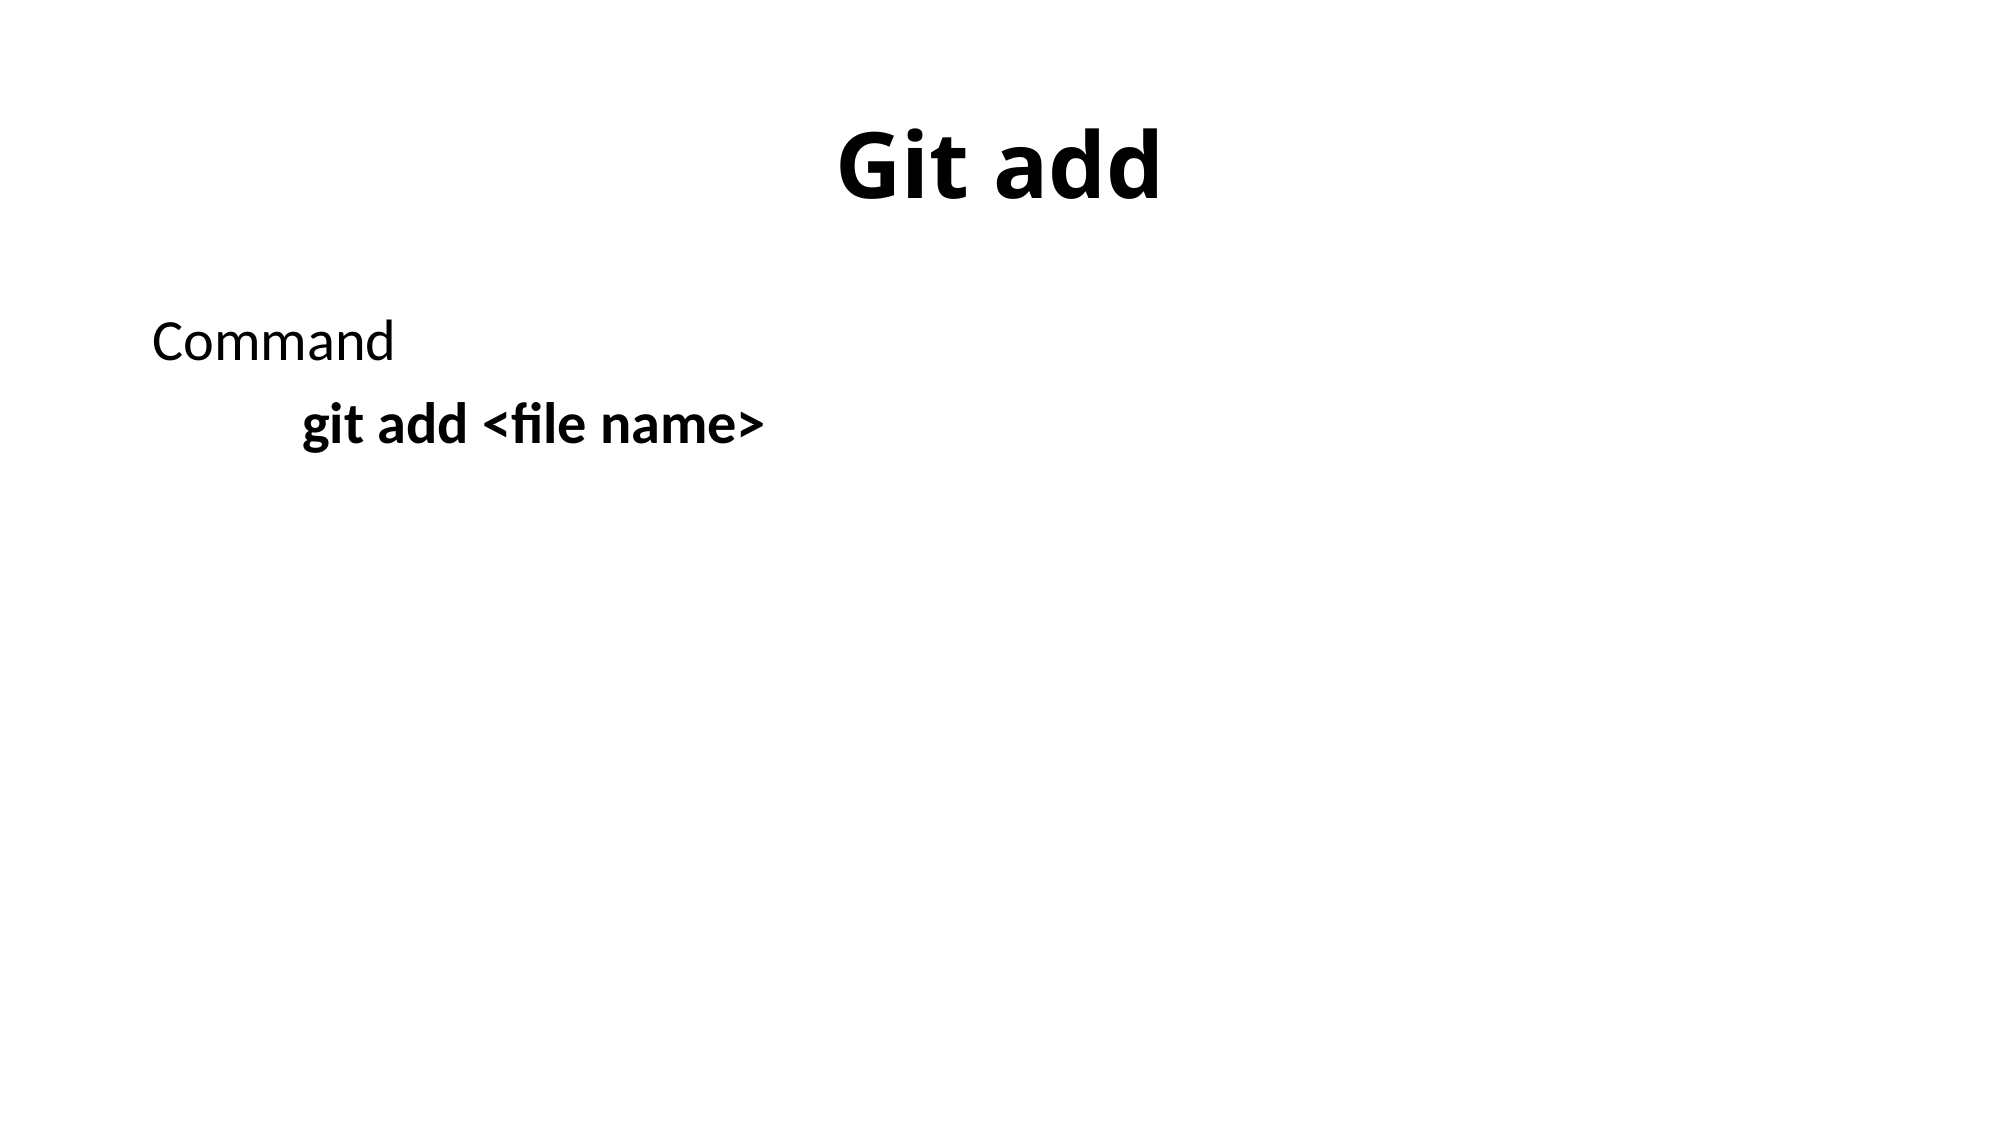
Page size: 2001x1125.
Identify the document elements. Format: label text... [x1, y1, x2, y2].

title Git add [137, 59, 1863, 278]
list Command git add <file name> [137, 302, 1863, 1017]
